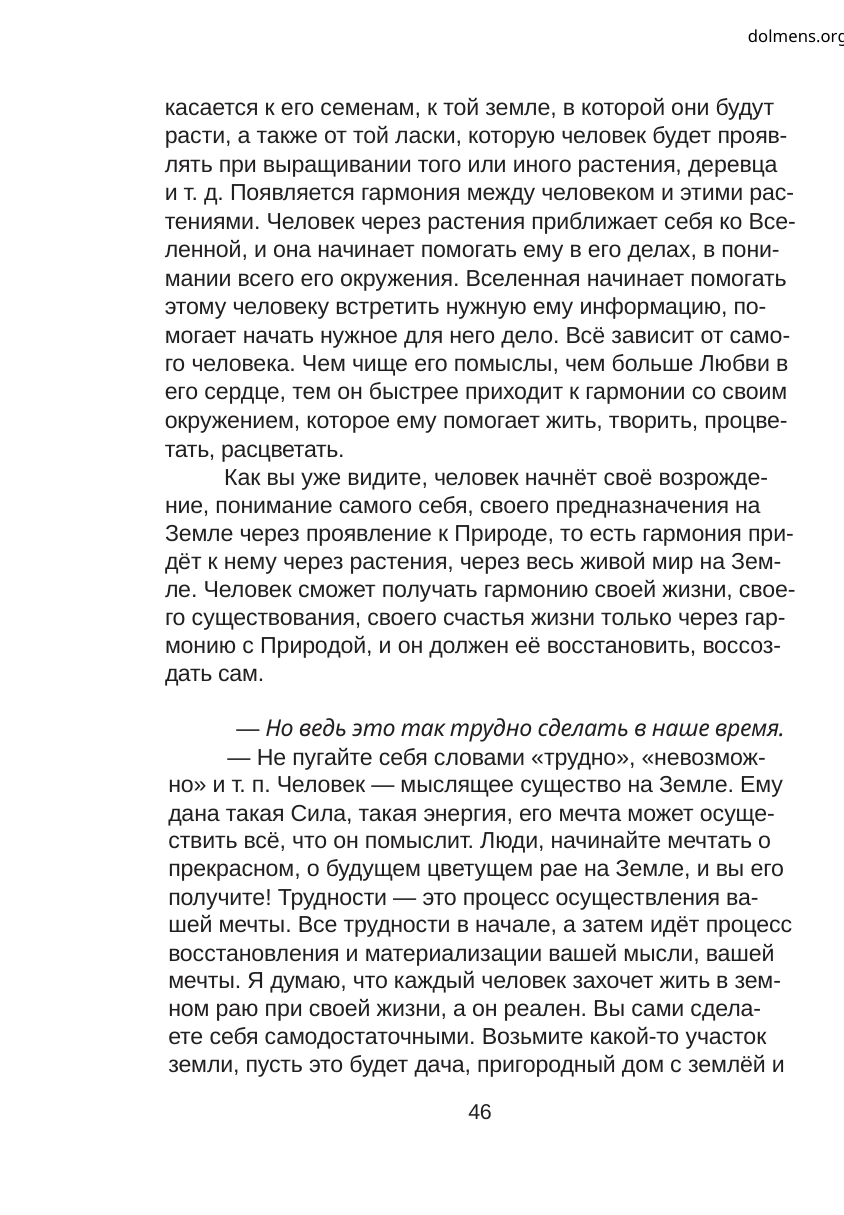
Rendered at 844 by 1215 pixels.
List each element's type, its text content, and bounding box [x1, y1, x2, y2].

text_box — Не пугайте себя словами «трудно», «невозмож- но» и т. п. Человек — мыслящее существо на Земле. Ему дана такая Сила, такая энергия, его мечта может осуще- ствить всё, что он помыслит. Люди, начинайте мечтать о прекрасном, о будущем цветущем рае на Земле, и вы его получите! Трудности — это процесс осуществления ва- шей мечты. Все трудности в начале, а затем идёт процесс восстановления и материализации вашей мысли, вашей мечты. Я думаю, что каждый человек захочет жить в зем- ном раю при своей жизни, а он реален. Вы сами сдела- ете себя самодостаточными. Возьмите какой-то участок земли, пусть это будет дача, пригородный дом с землёй и [168, 741, 792, 1106]
text_box 46 [468, 1097, 493, 1151]
text_box Как вы уже видите, человек начнёт своё возрожде- ние, понимание самого себя, своего предназначения на Земле через проявление к Природе, то есть гармония при- дёт к нему через растения, через весь живой мир на Зем- ле. Человек сможет получать гармонию своей жизни, свое- го существования, своего счастья жизни только через гар- монию с Природой, и он должен её восстановить, воссоз- дать сам. [165, 462, 796, 714]
text_box — Но ведь это так трудно сделать в наше время. [236, 712, 785, 741]
text_box касается к его семенам, к той земле, в которой они будут расти, а также от той ласки, которую человек будет прояв- лять при выращивании того или иного растения, деревца и т. д. Появляется гармония между человеком и этими рас- тениями. Человек через растения приближает себя ко Все- ленной, и она начинает помогать ему в его делах, в пони- мании всего его окружения. Вселенная начинает помогать этому человеку встретить нужную ему информацию, по- могает начать нужное для него дело. Всё зависит от само- го человека. Чем чище его помыслы, чем больше Любви в его сердце, тем он быстрее приходит к гармонии со своим окружением, которое ему помогает жить, творить, процве- тать, расцветать. [164, 91, 796, 491]
text_box dolmens.org [747, 27, 844, 66]
